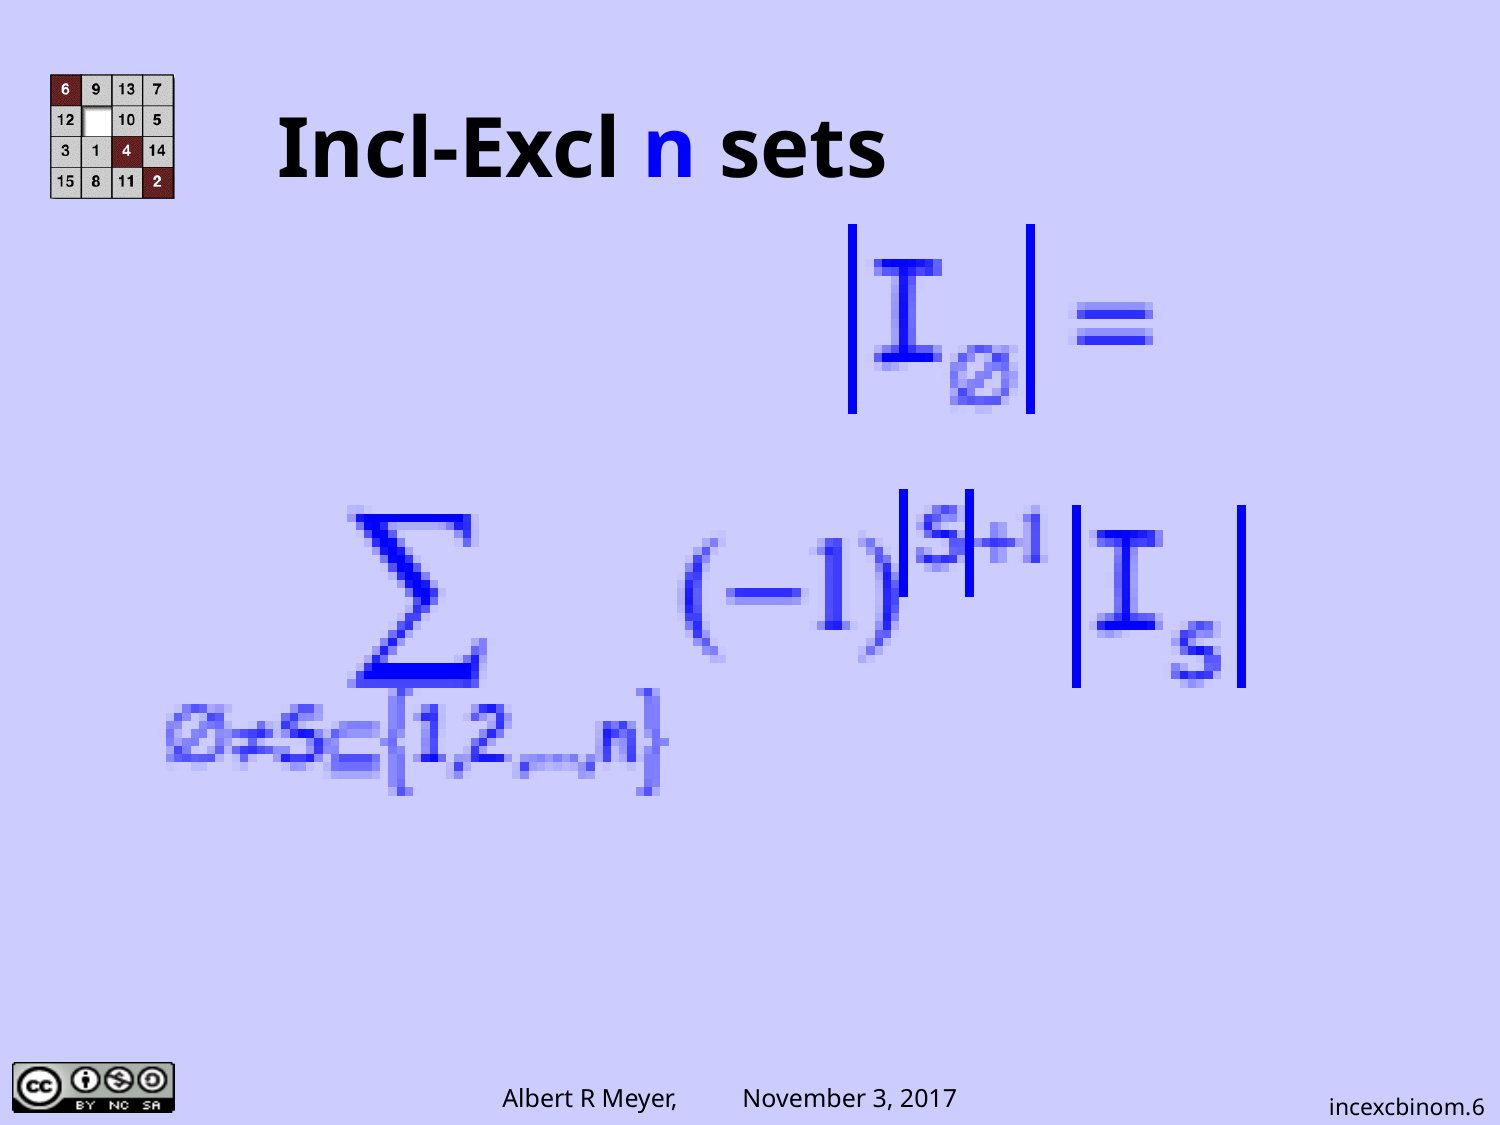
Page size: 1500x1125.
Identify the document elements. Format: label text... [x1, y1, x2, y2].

title Incl-Excl n sets [262, 49, 1251, 238]
picture [50, 74, 175, 199]
picture [12, 1062, 175, 1113]
slide_number incexcbinom.6 [1062, 1084, 1500, 1125]
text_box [149, 456, 1263, 813]
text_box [832, 199, 1163, 424]
